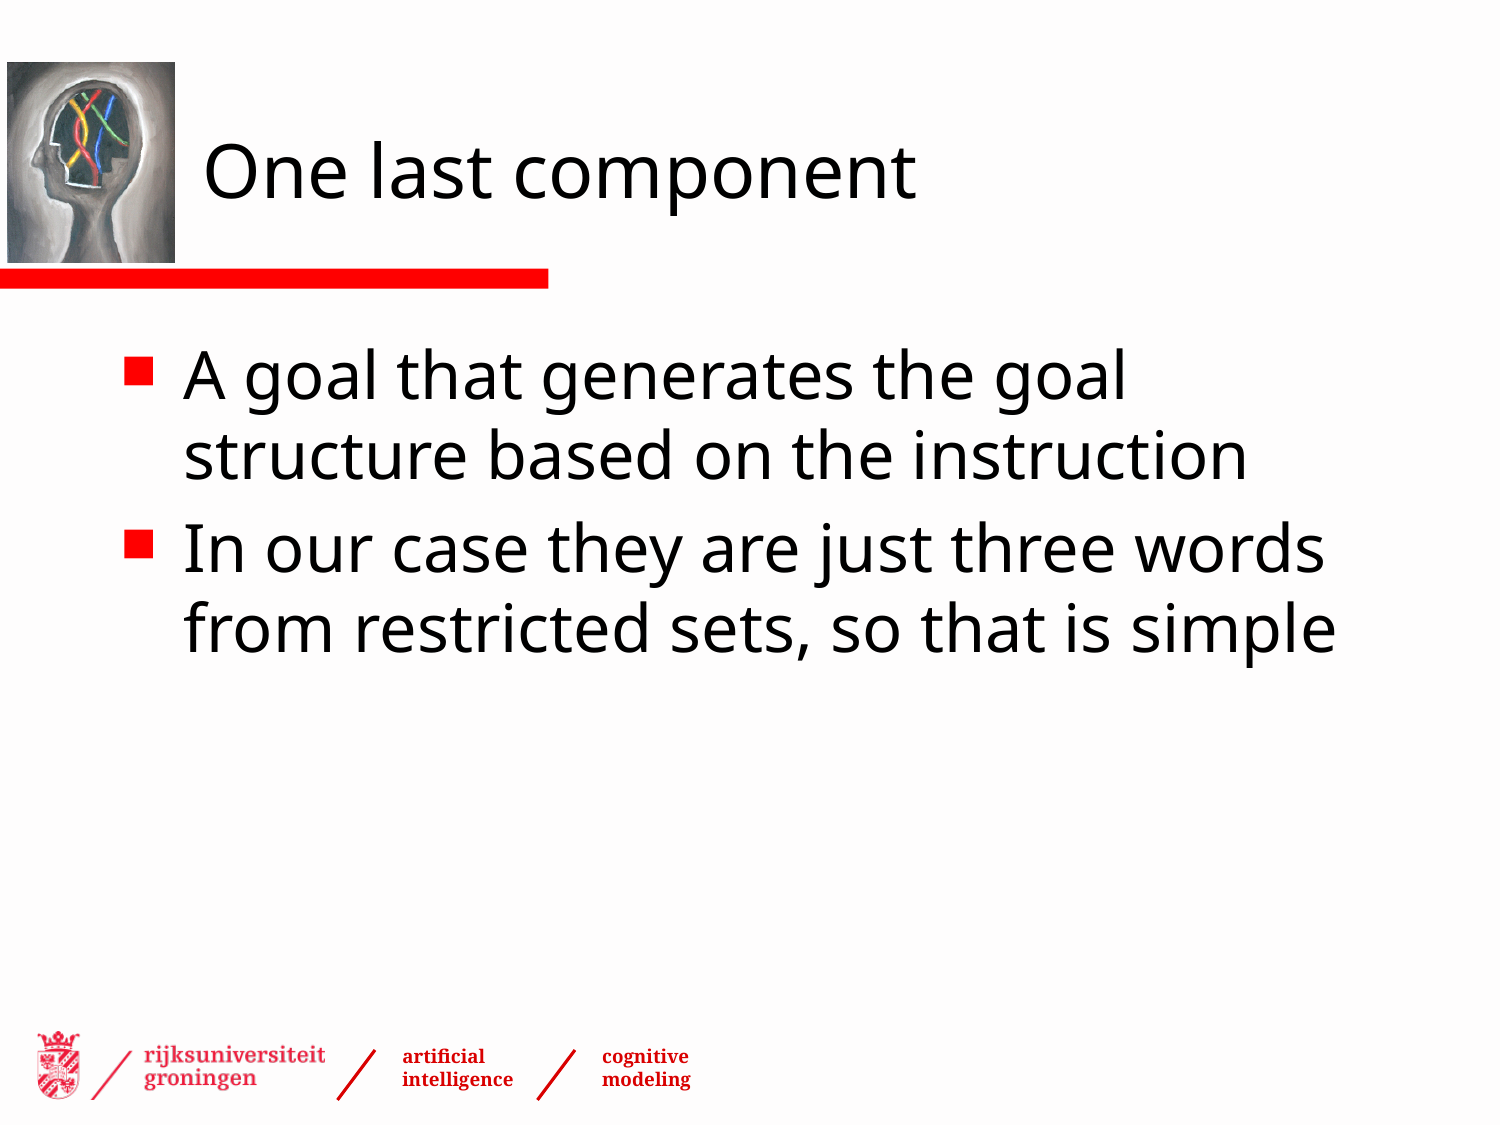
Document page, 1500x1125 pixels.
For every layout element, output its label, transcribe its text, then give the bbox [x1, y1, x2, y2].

list A goal that generates the goal structure based on the instruction In our case they are just three words from restricted sets, so that is simple [112, 324, 1388, 1001]
picture [7, 62, 175, 263]
title One last component [187, 74, 1463, 263]
